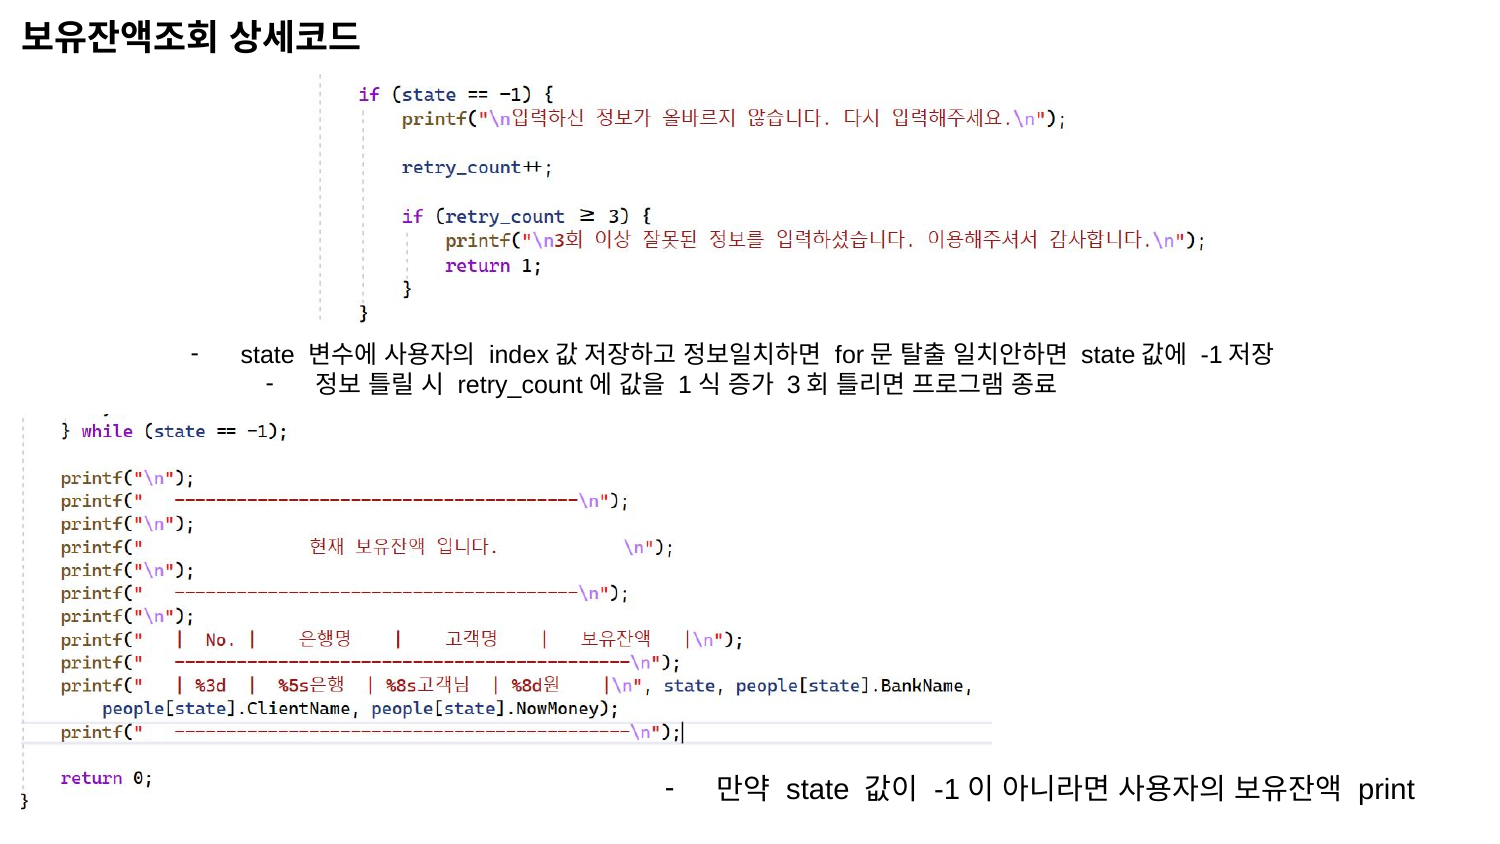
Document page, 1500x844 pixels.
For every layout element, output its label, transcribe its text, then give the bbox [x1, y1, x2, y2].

text_box 만약 state 값이 -1이 아니라면 사용자의 보유잔액 print [996, 755, 1464, 820]
text_box state 변수에 사용자의 index값 저장하고 정보일치하면 for문 탈출 일치안하면 state값에 -1저장 정보 틀릴 시 retry_count에 값을 1식 증가 3회 틀리면 프로그램 종료 [150, 323, 1500, 414]
picture [299, 72, 1232, 324]
picture [21, 414, 992, 821]
title 보유잔액조회 상세코드 [6, 0, 516, 73]
